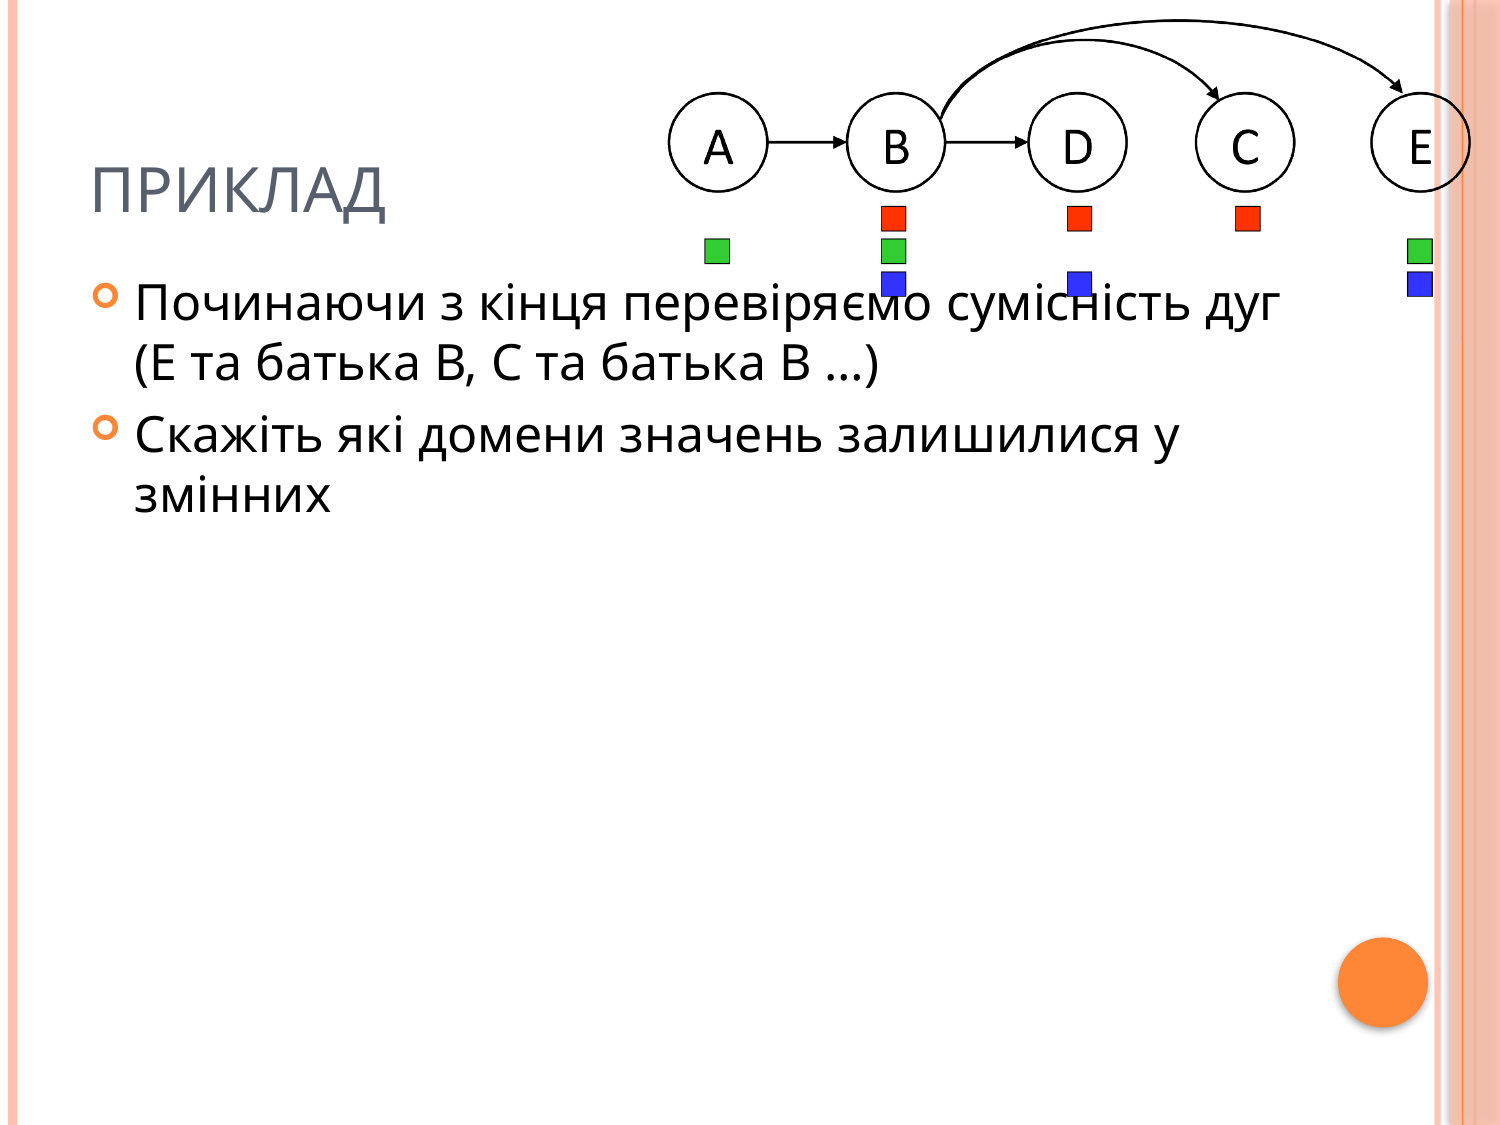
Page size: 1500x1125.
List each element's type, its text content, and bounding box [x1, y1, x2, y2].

list Починаючи з кінця перевіряємо сумісність дуг (E та батька В, С та батька В …) Скажіть які домени значень залишилися у змінних [75, 262, 1300, 1062]
title Приклад [75, 45, 660, 233]
picture [666, 18, 1472, 297]
